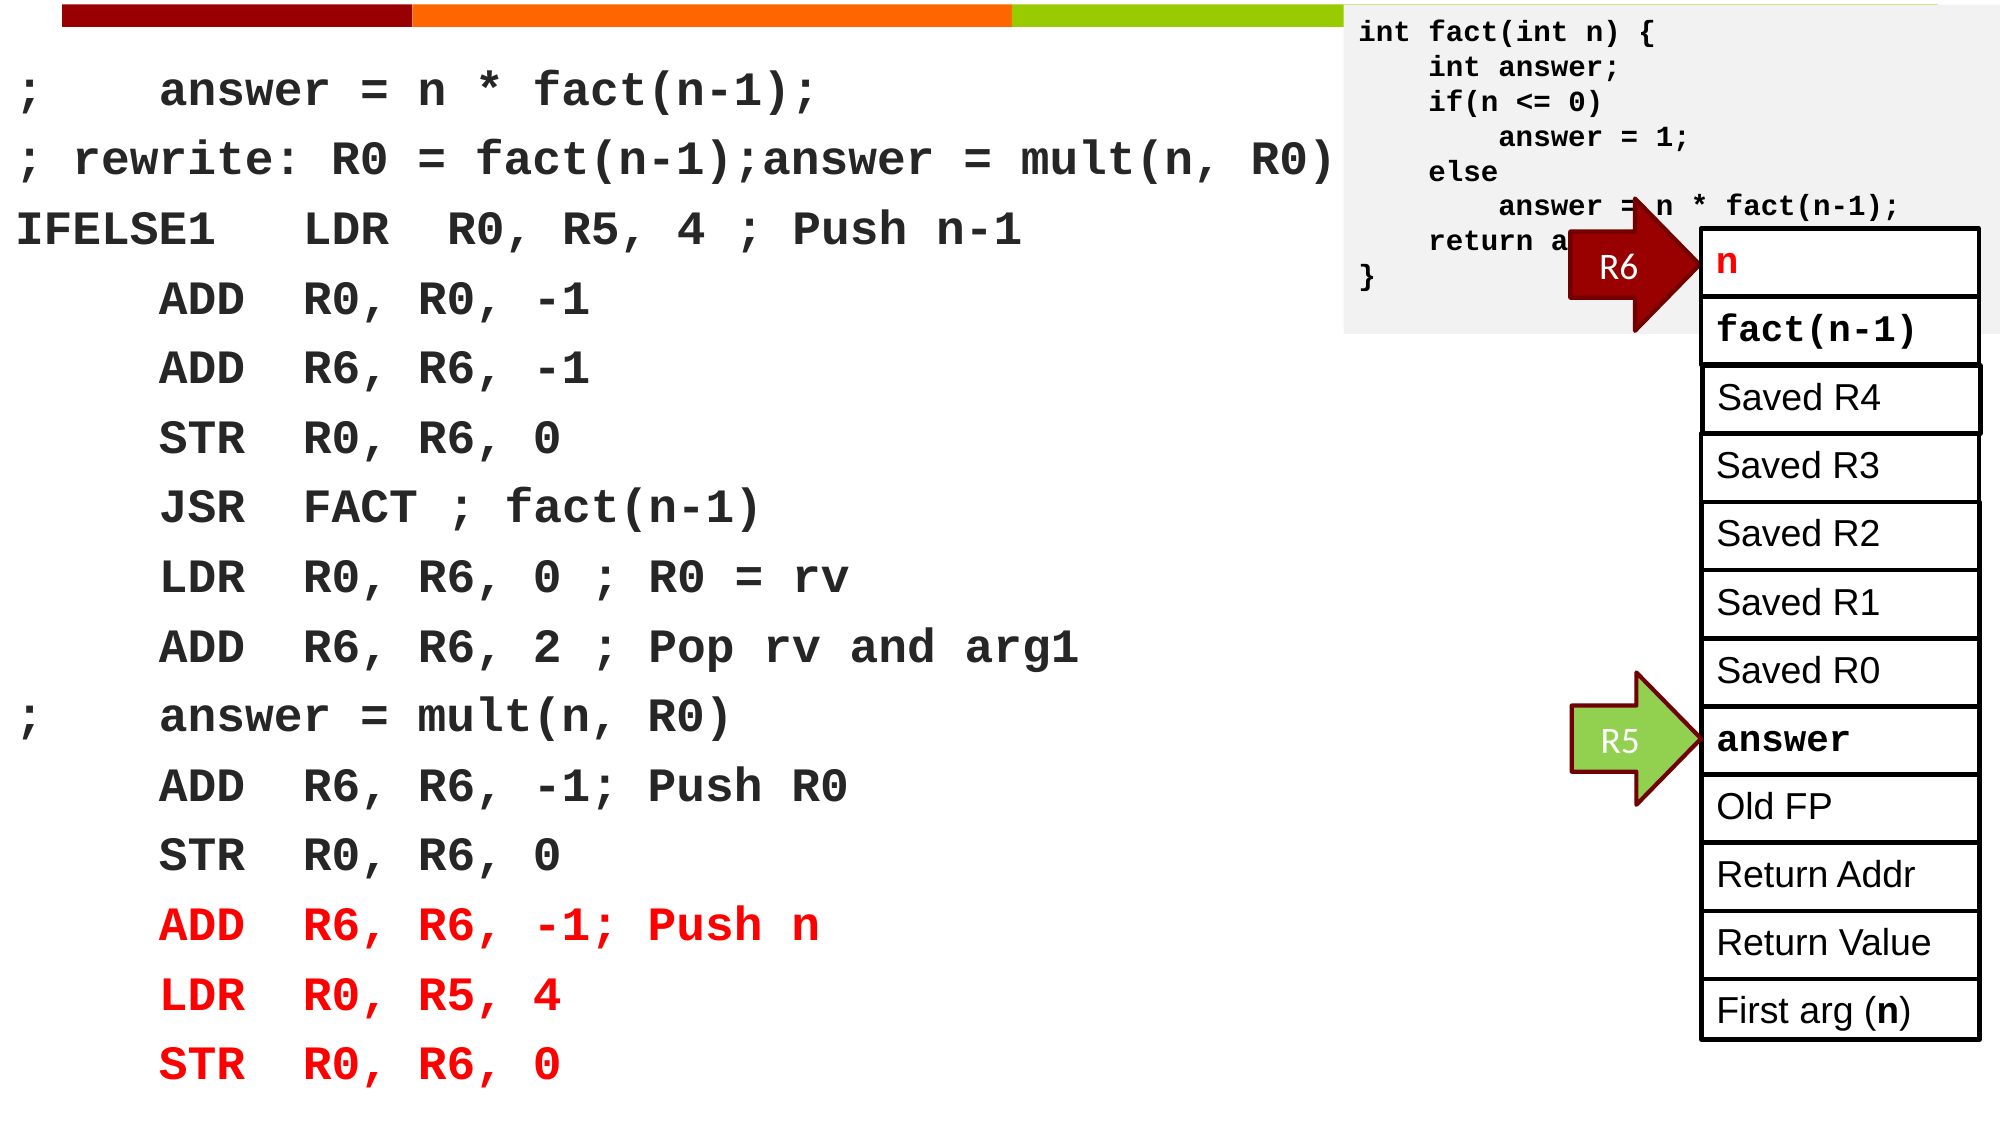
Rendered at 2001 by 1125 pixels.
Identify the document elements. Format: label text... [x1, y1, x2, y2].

text_box n [1701, 228, 1979, 297]
text_box R6 [1568, 196, 1701, 333]
text_box First arg (n) [1701, 980, 1980, 1040]
text_box answer [1701, 707, 1980, 775]
text_box int fact(int n) { int answer; if(n <= 0) answer = 1; else answer = n * fact(n-1); return answer; } [1343, 4, 2000, 334]
text_box Saved R1 [1701, 571, 1980, 639]
text_box Return Addr [1701, 843, 1980, 911]
text_box Saved R2 [1701, 501, 1980, 571]
text_box Saved R3 [1701, 433, 1979, 502]
list ; answer = n * fact(n-1); ; rewrite: R0 = fact(n-1);answer = mult(n, R0); IFELSE1 LDR R0, R5, 4 ; Push n-1 ADD R0, R0, -1 ADD R6, R6, -1 STR R0, R6, 0 JSR FACT ; fact(n-1) LDR R0, R6, 0 ; R0 = rv ADD R6, R6, 2 ; Pop rv and arg1 ; answer = mult(n, R0) ADD R6, R6, -1; Push R0 STR R0, R6, 0 ADD R6, R6, -1; Push n LDR R0, R5, 4 STR R0, R6, 0 [0, 50, 1596, 1099]
text_box Saved R0 [1701, 639, 1980, 707]
text_box Saved R4 [1702, 365, 1981, 434]
text_box Old FP [1701, 775, 1980, 843]
text_box fact(n-1) [1701, 297, 1979, 365]
text_box Return Value [1701, 911, 1980, 980]
text_box R5 [1569, 670, 1704, 807]
